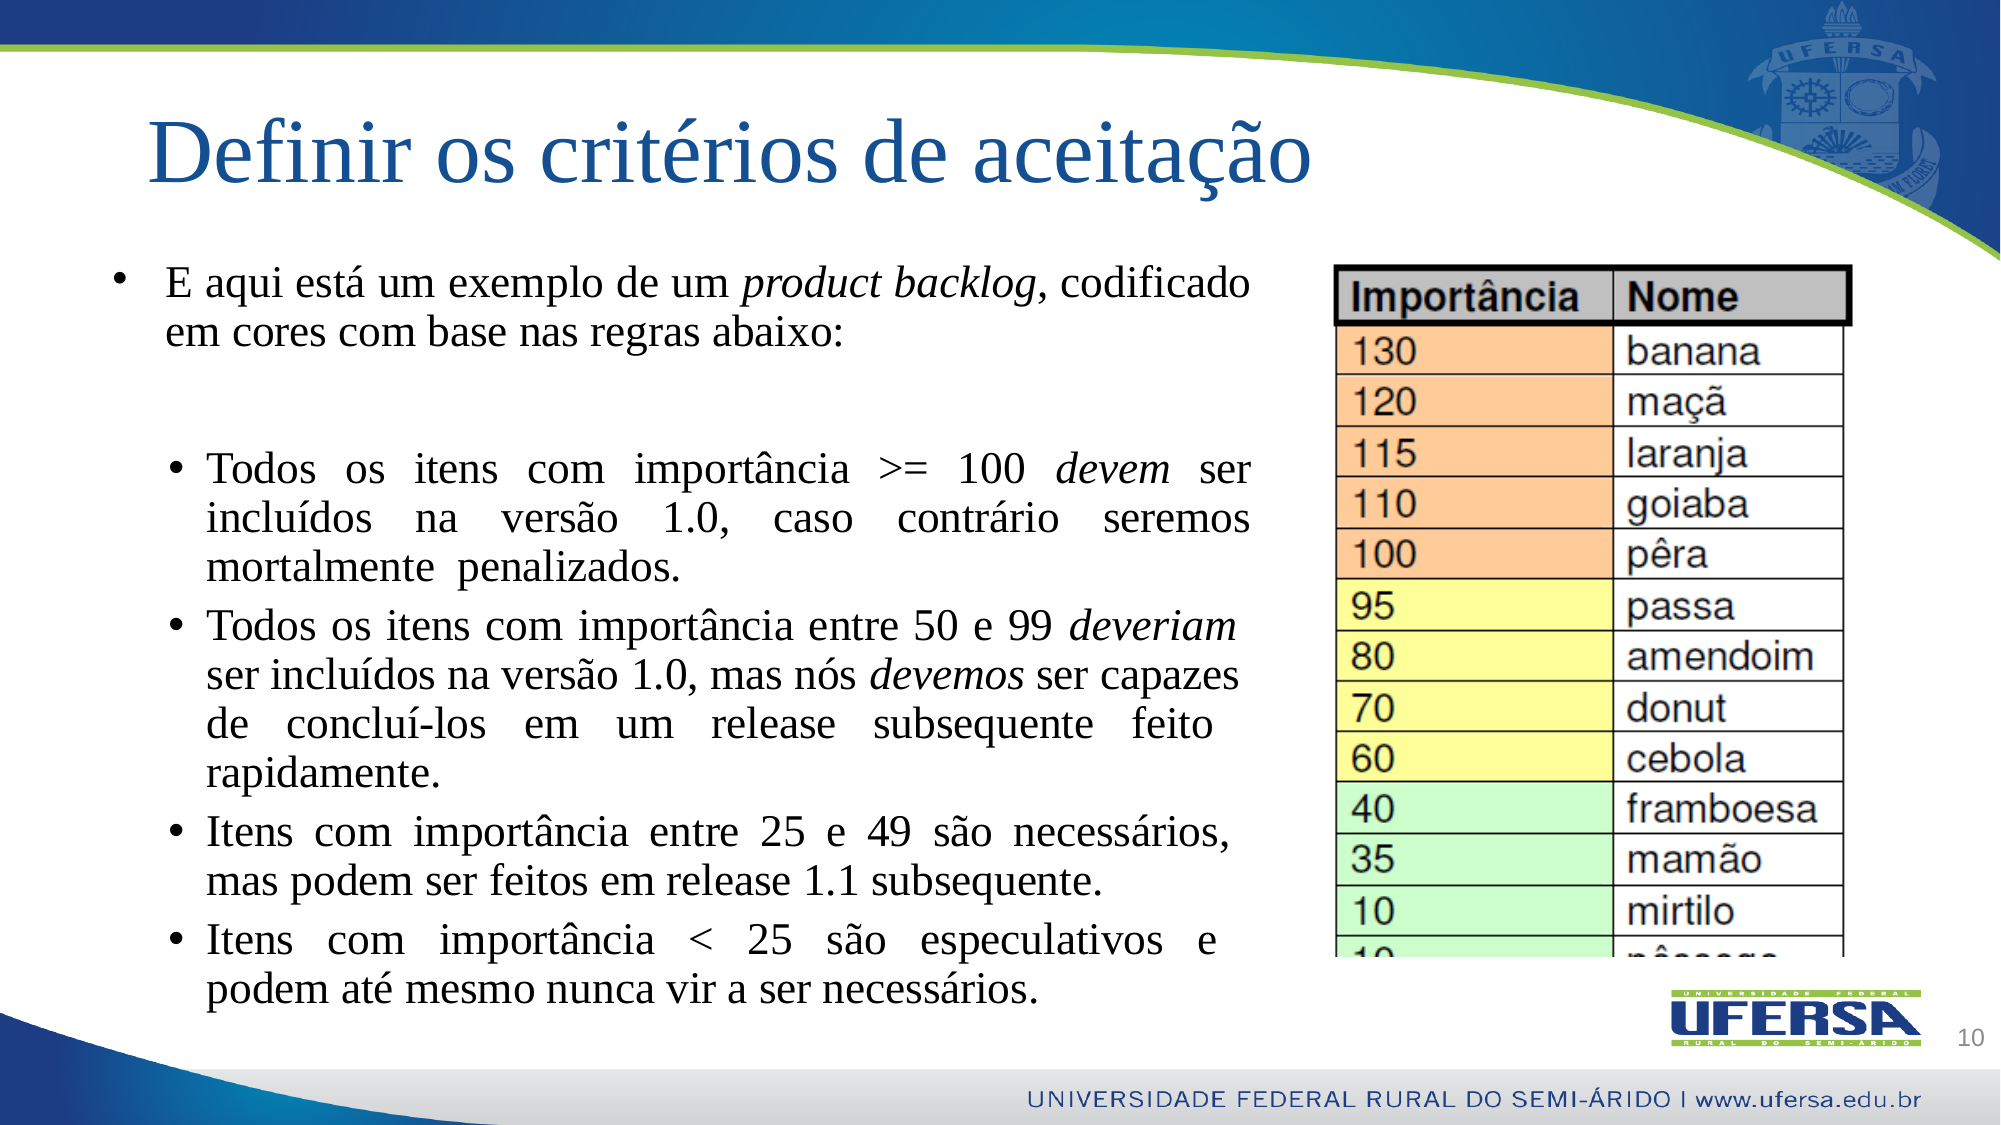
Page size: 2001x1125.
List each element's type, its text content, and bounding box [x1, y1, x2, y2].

text_box E aqui está um exemplo de um product backlog, codificado em cores com base nas regras abaixo: Todos os itens com importância >= 100 devem ser incluídos na versão 1.0, caso contrário seremos mortalmente penalizados. Todos os itens com importância entre 50 e 99 deveriam ser incluídos na versão 1.0, mas nós devemos ser capazes de concluí-los em um release subsequente feito rapidamente. Itens com importância entre 25 e 49 são necessários, mas podem ser feitos em release 1.1 subsequente. Itens com importância < 25 são especulativos e podem até mesmo nunca vir a ser necessários. [95, 258, 1252, 1067]
title Definir os critérios de aceitação [132, 73, 1868, 233]
slide_number 10 [1550, 1006, 2000, 1067]
picture [0, 0, 2001, 1125]
